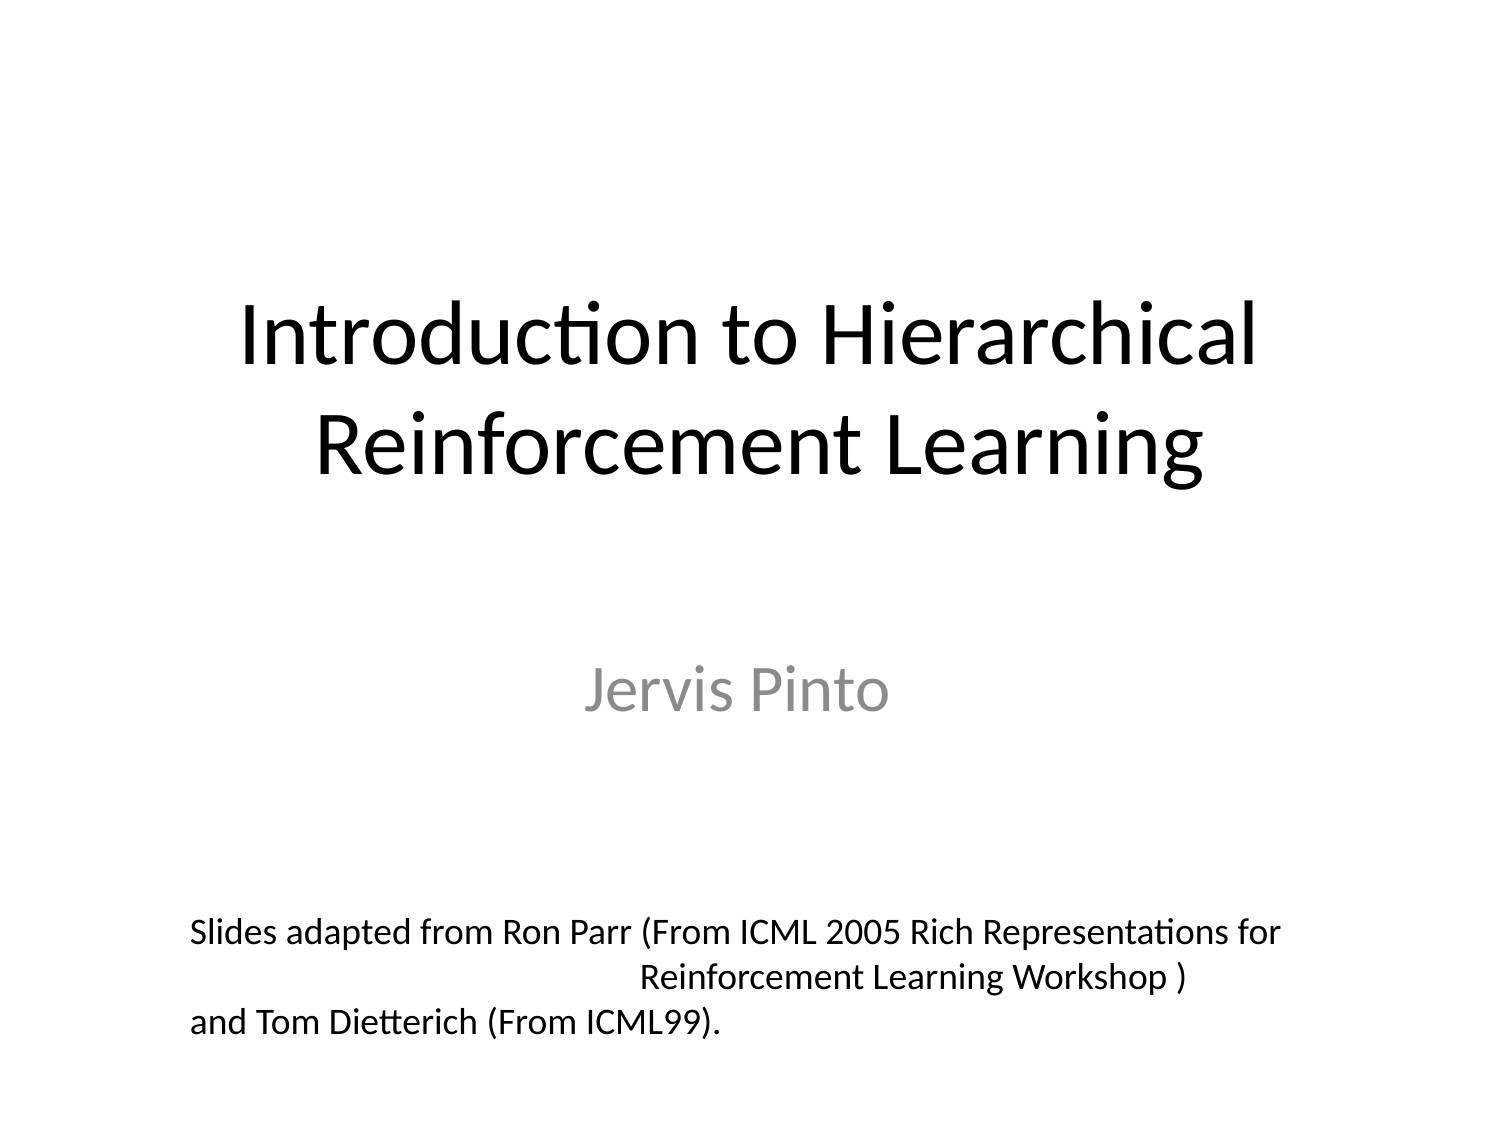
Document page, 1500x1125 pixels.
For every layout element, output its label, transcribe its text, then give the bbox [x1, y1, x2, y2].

subtitle Jervis Pinto [225, 637, 1250, 800]
text_box Slides adapted from Ron Parr (From ICML 2005 Rich Representations for Reinforcement Learning Workshop ) and Tom Dietterich (From ICML99). [175, 899, 1306, 1050]
title Introduction to Hierarchical Reinforcement Learning [112, 262, 1388, 504]
